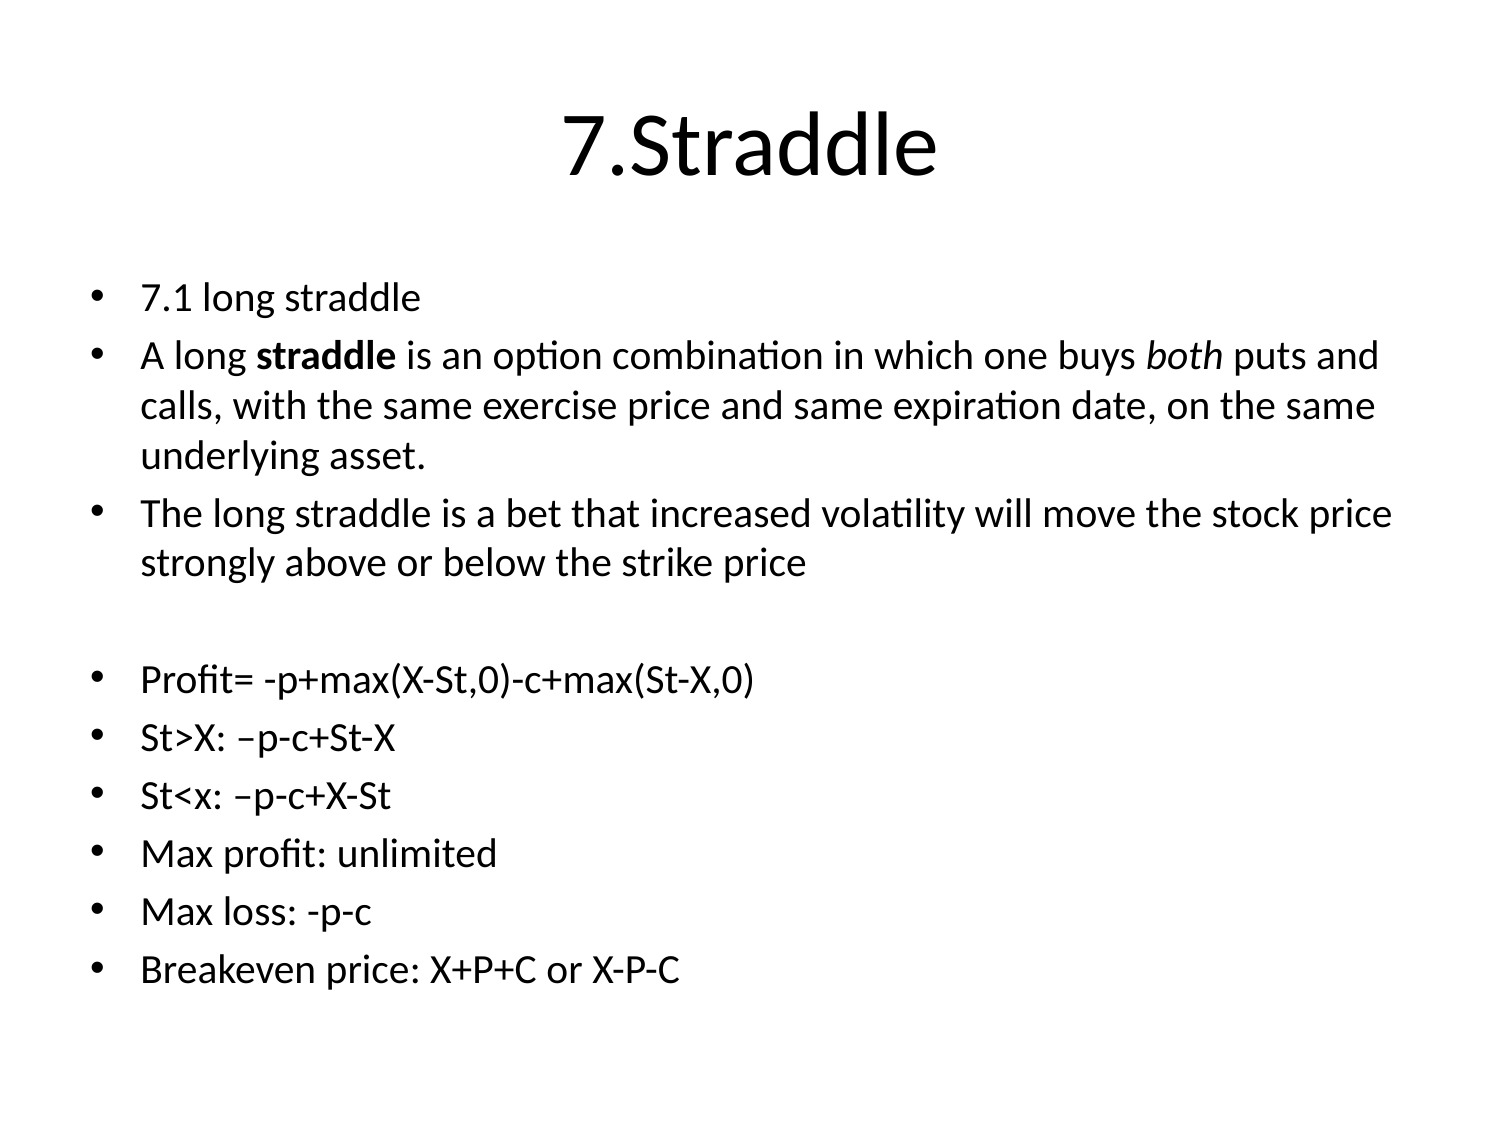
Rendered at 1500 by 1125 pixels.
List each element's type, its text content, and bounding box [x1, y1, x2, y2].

list 7.1 long straddle A long straddle is an option combination in which one buys both puts and calls, with the same exercise price and same expiration date, on the same underlying asset. The long straddle is a bet that increased volatility will move the stock price strongly above or below the strike price Profit= -p+max(X-St,0)-c+max(St-X,0) St>X: –p-c+St-X St<x: –p-c+X-St Max profit: unlimited Max loss: -p-c Breakeven price: X+P+C or X-P-C [75, 262, 1425, 1005]
title 7.Straddle [75, 45, 1425, 233]
